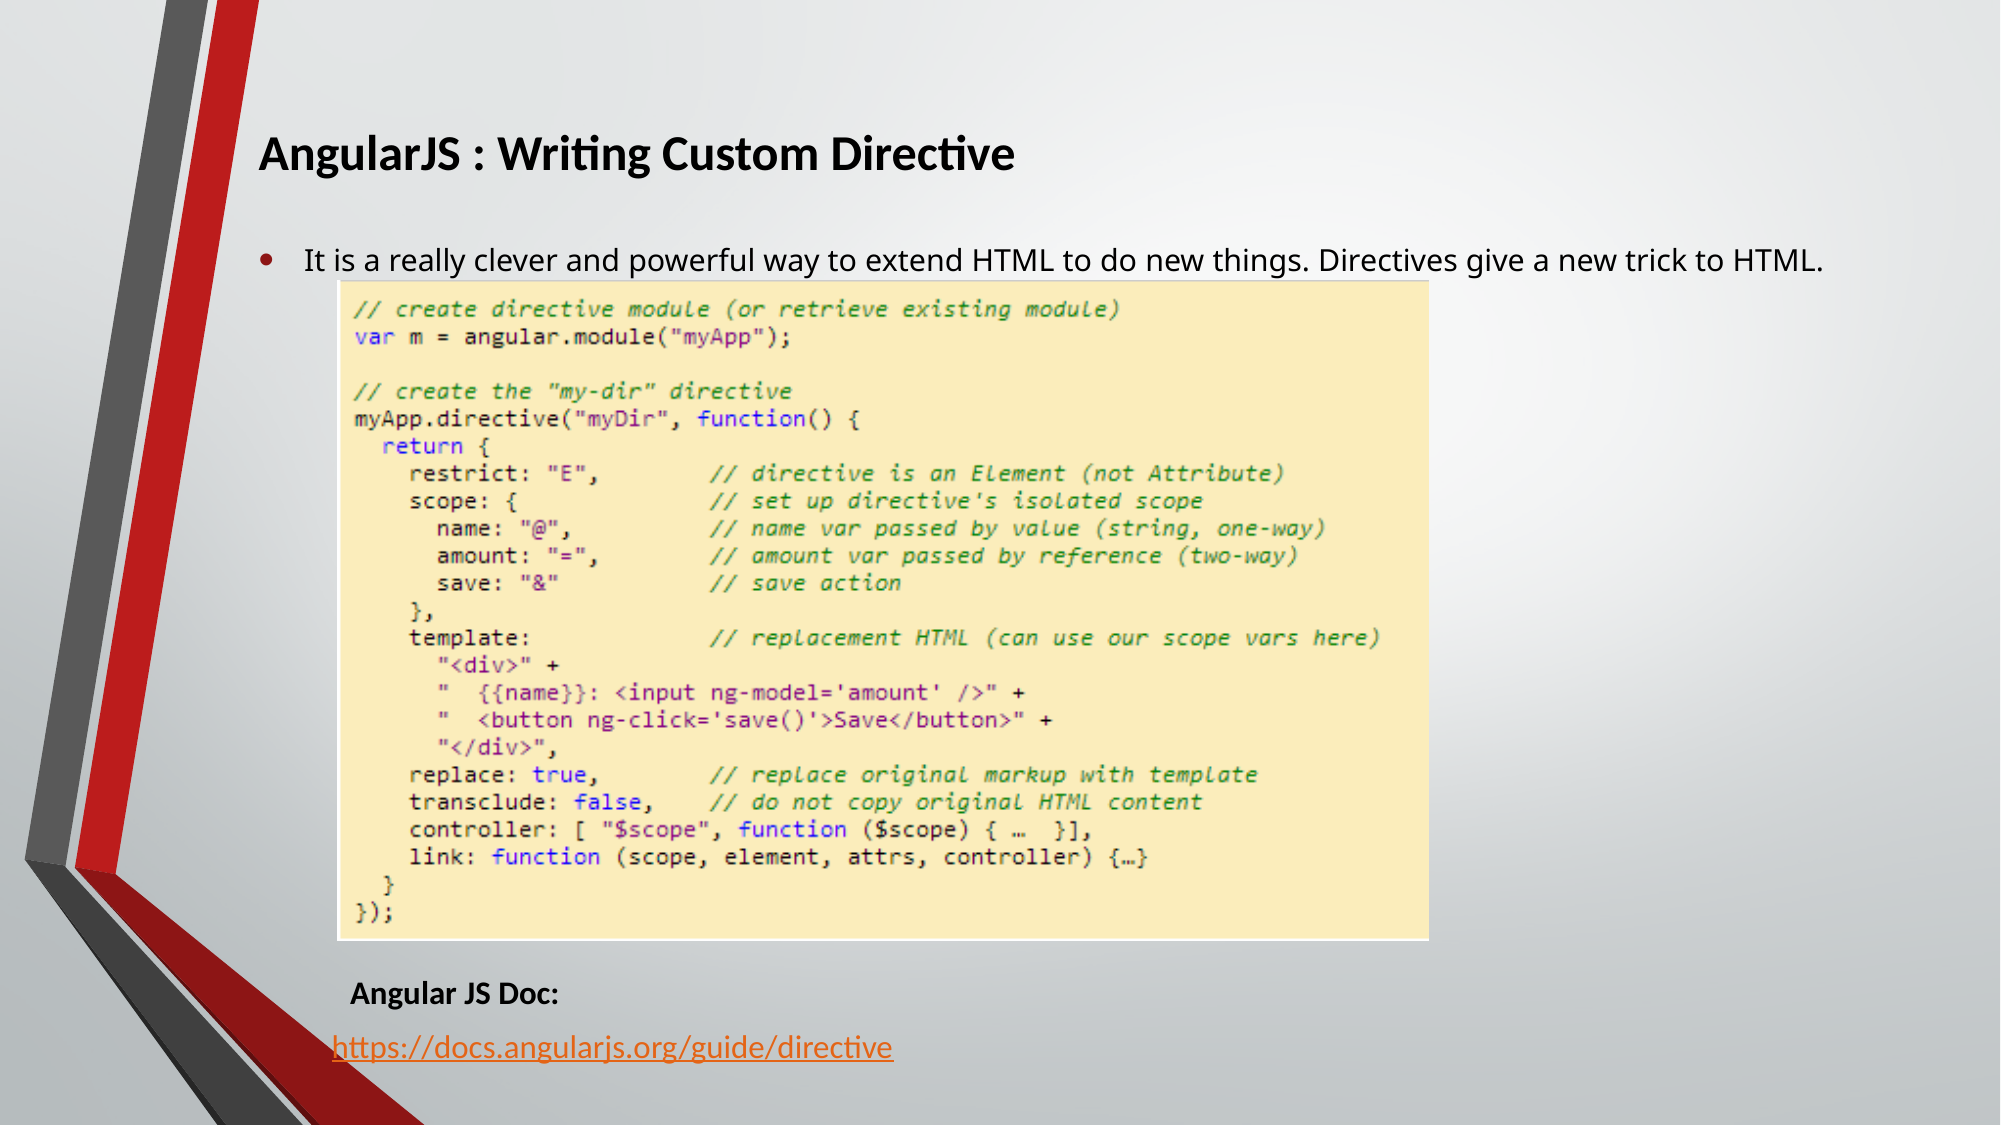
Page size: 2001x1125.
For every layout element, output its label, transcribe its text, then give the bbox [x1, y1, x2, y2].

picture [337, 280, 1429, 942]
title AngularJS : Writing Custom Directive [243, 112, 1388, 183]
list It is a really clever and powerful way to extend HTML to do new things. Directives give a new trick to HTML. Angular JS Doc: https://docs.angularjs.org/guide/directive [243, 183, 1887, 1091]
